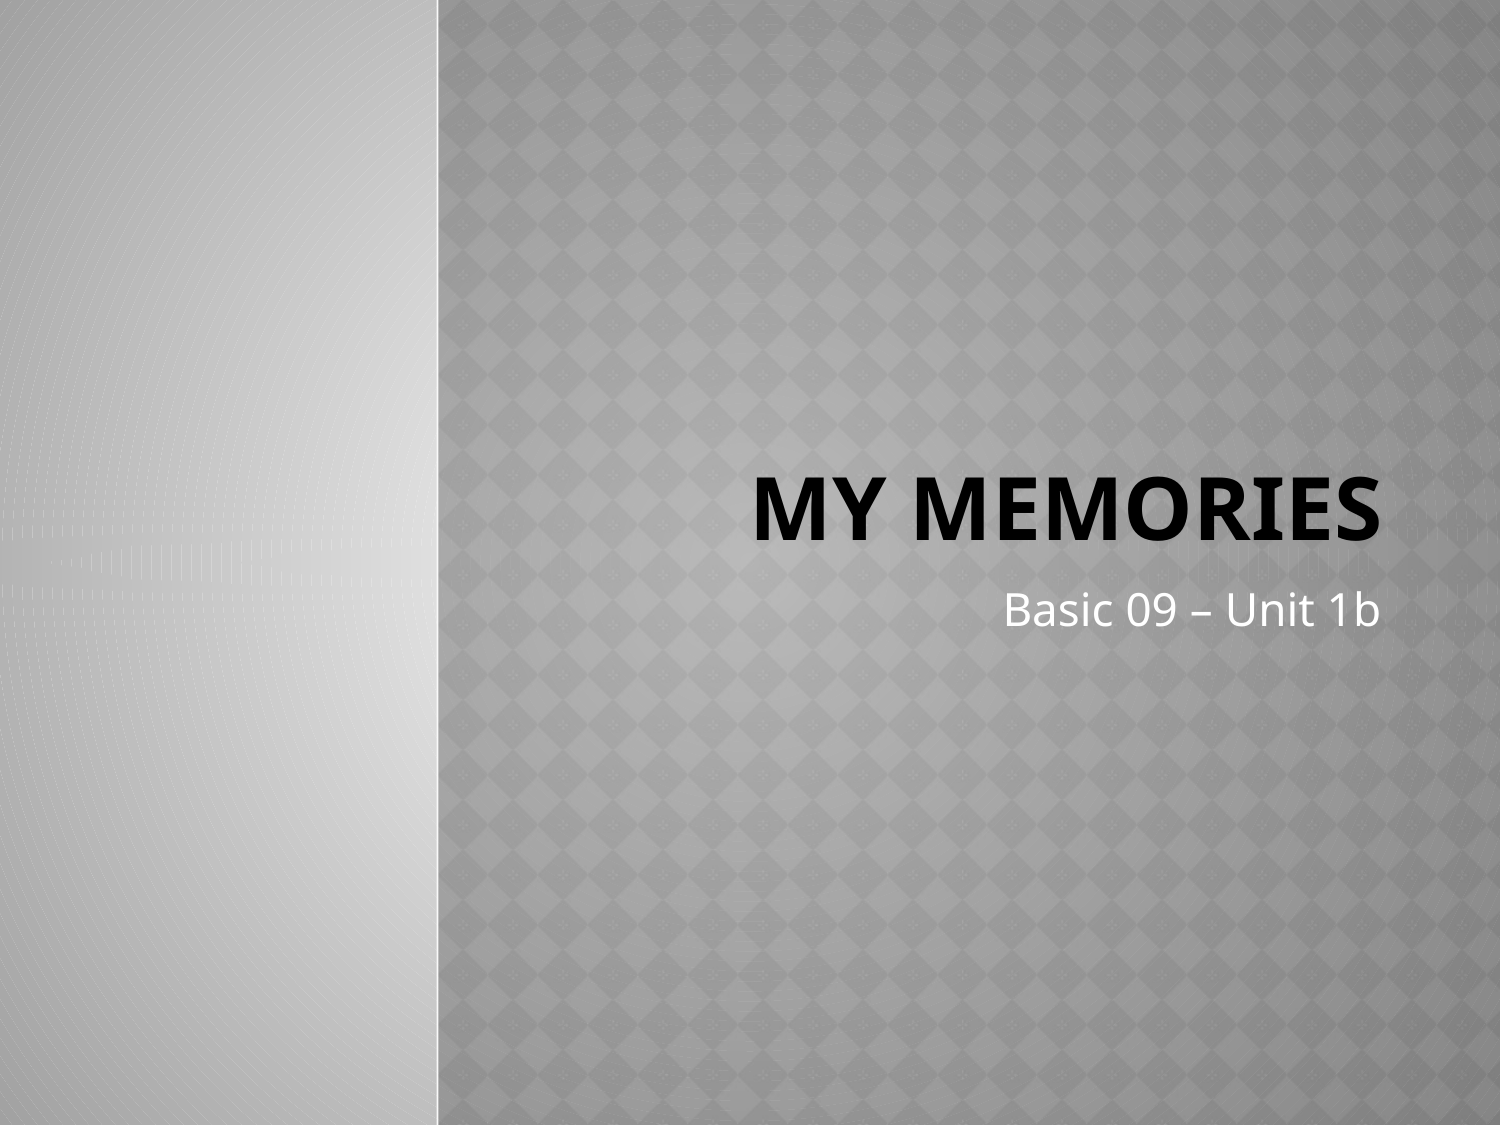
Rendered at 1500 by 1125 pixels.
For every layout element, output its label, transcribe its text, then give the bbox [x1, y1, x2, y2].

title My memories [552, 87, 1390, 558]
subtitle Basic 09 – Unit 1b [550, 580, 1390, 762]
